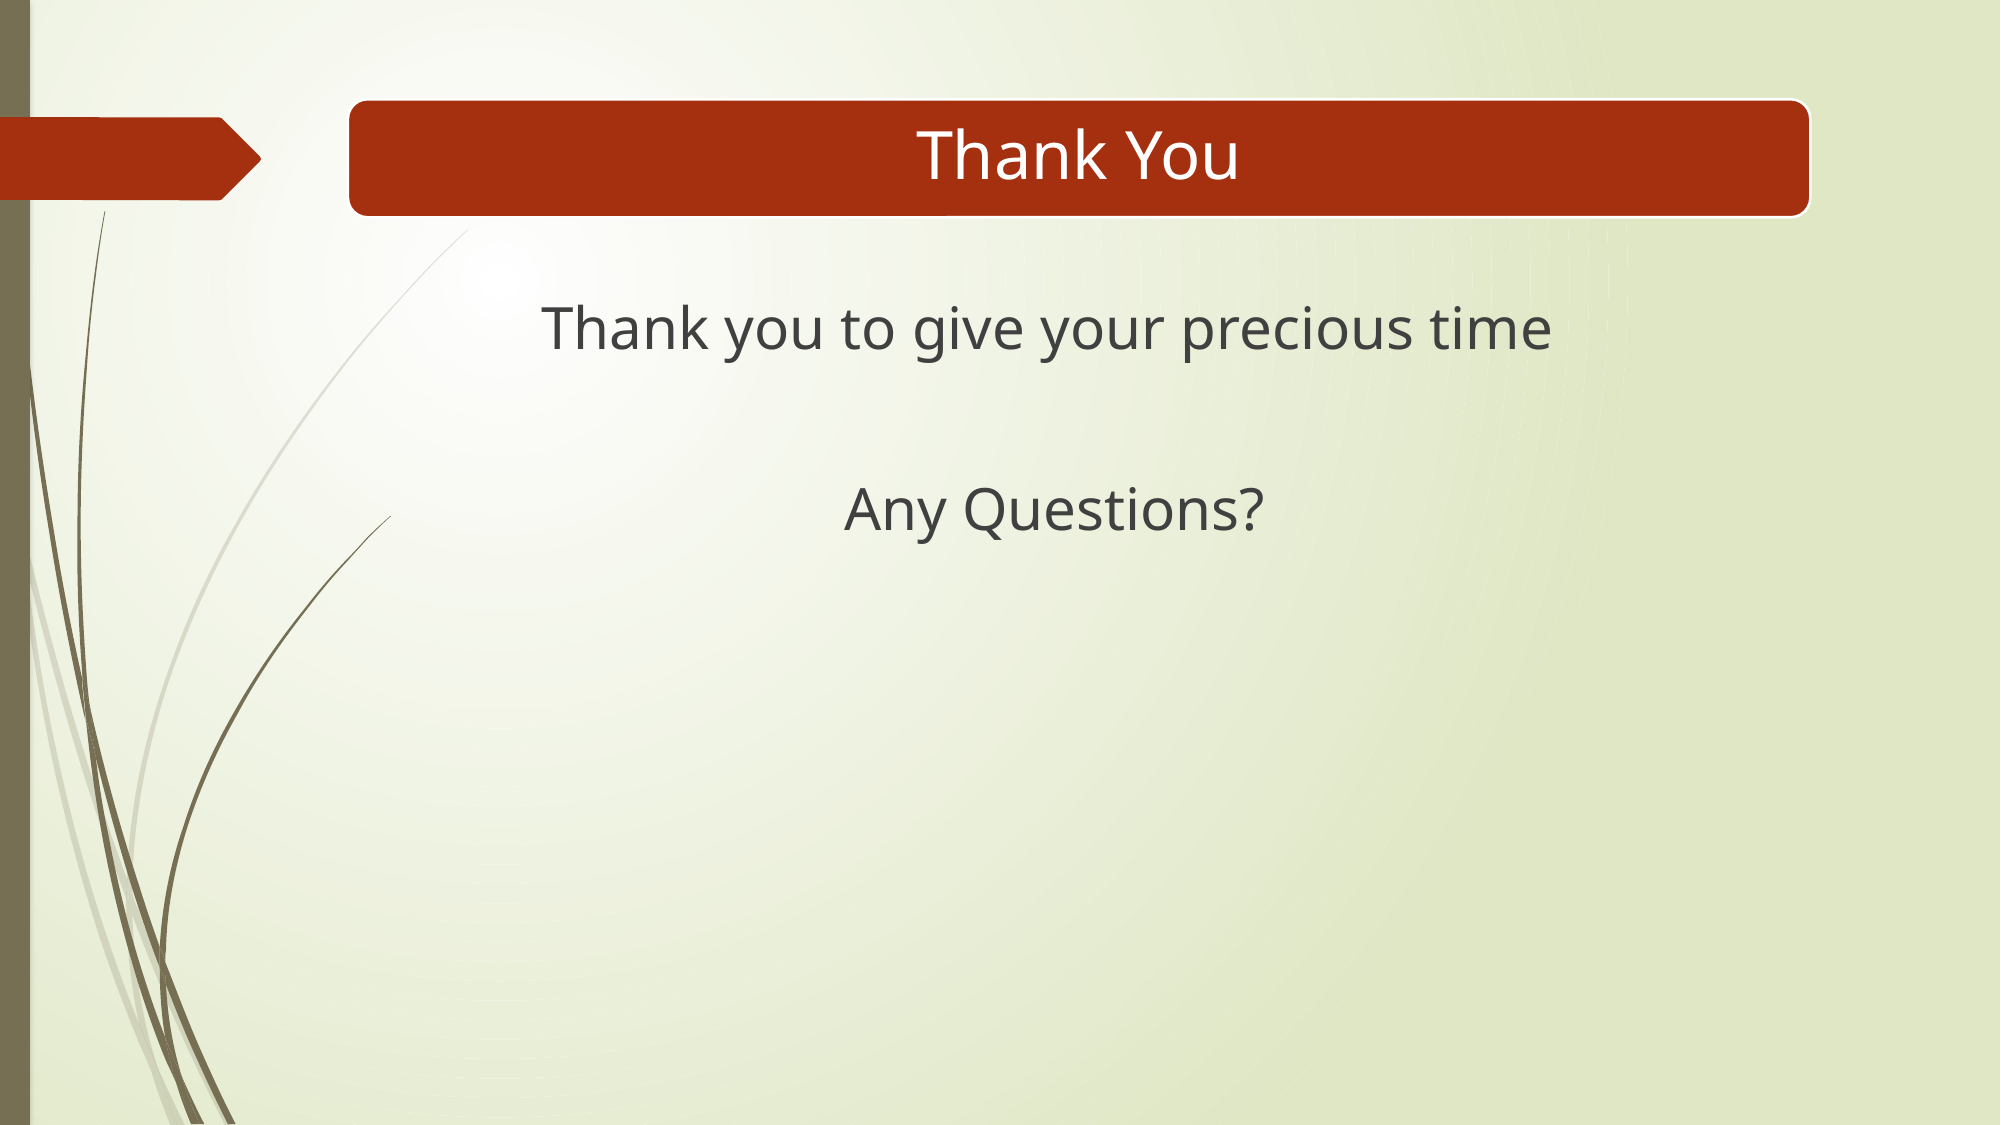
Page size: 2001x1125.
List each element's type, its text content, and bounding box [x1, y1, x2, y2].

list Thank you to give your precious time Any Questions? [358, 283, 1677, 1038]
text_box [347, 98, 1811, 218]
